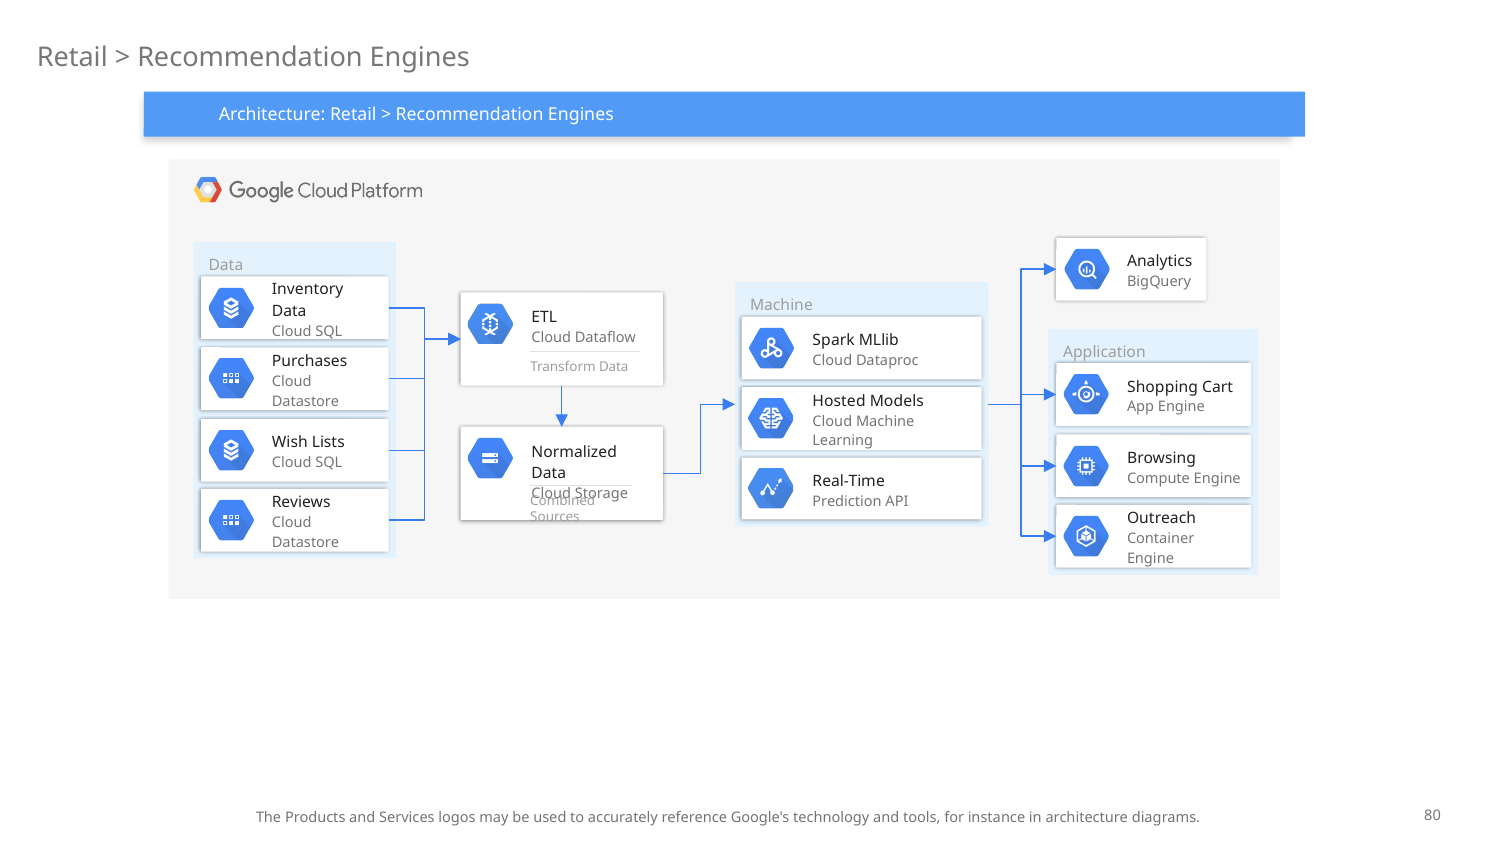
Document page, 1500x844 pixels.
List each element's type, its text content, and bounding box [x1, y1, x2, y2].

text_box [1055, 237, 1207, 301]
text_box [193, 241, 397, 559]
subtitle Retail > Recommendation Engines [21, 0, 1469, 88]
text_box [1060, 434, 1252, 498]
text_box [988, 394, 1057, 403]
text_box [1047, 546, 1056, 576]
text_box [1055, 504, 1252, 568]
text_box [741, 386, 982, 451]
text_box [168, 159, 1281, 600]
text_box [460, 292, 664, 386]
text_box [741, 457, 982, 520]
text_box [1060, 328, 1259, 576]
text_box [465, 426, 664, 521]
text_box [388, 307, 461, 336]
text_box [734, 281, 983, 402]
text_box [388, 338, 461, 521]
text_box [200, 347, 382, 411]
text_box Architecture: Retail > Recommendation Engines [143, 91, 1306, 137]
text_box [200, 276, 389, 340]
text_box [200, 418, 383, 482]
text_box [662, 404, 736, 474]
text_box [988, 268, 1057, 394]
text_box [1060, 362, 1252, 426]
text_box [988, 404, 1057, 537]
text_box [741, 316, 982, 380]
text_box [734, 481, 740, 527]
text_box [200, 488, 389, 552]
